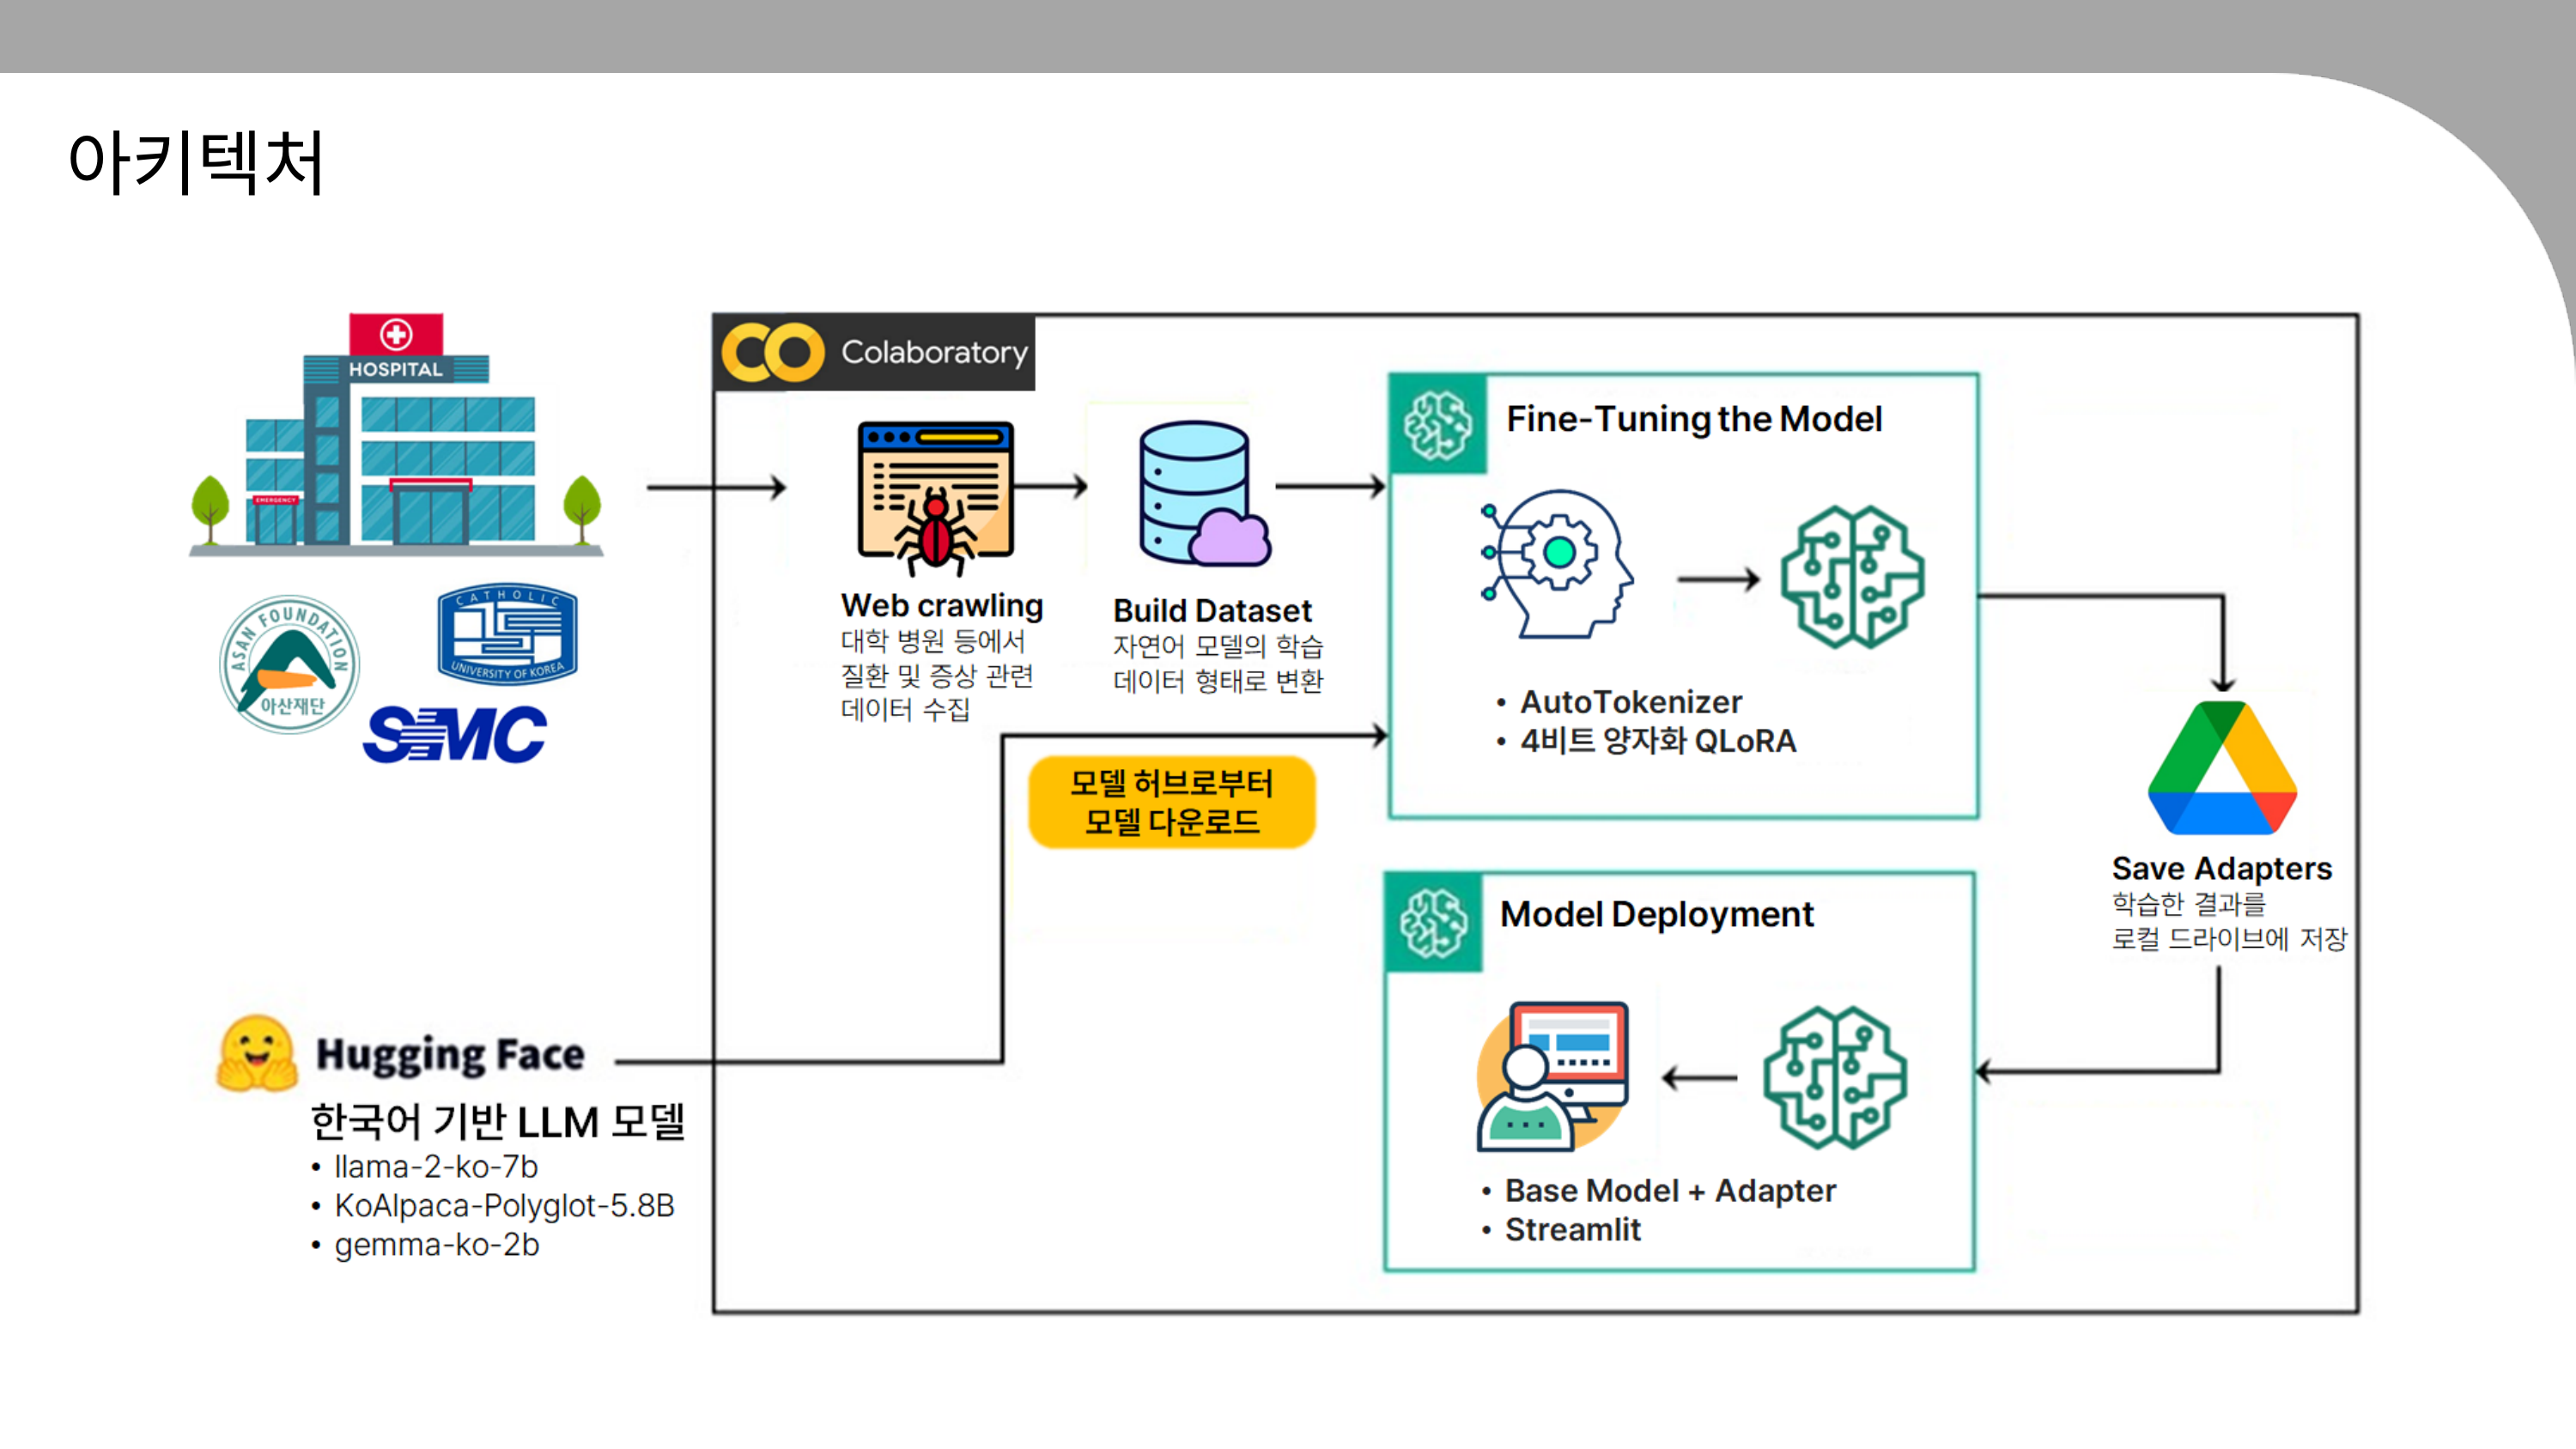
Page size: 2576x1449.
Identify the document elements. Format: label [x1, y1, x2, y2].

picture [166, 273, 2410, 1368]
text_box [0, 72, 2576, 1449]
